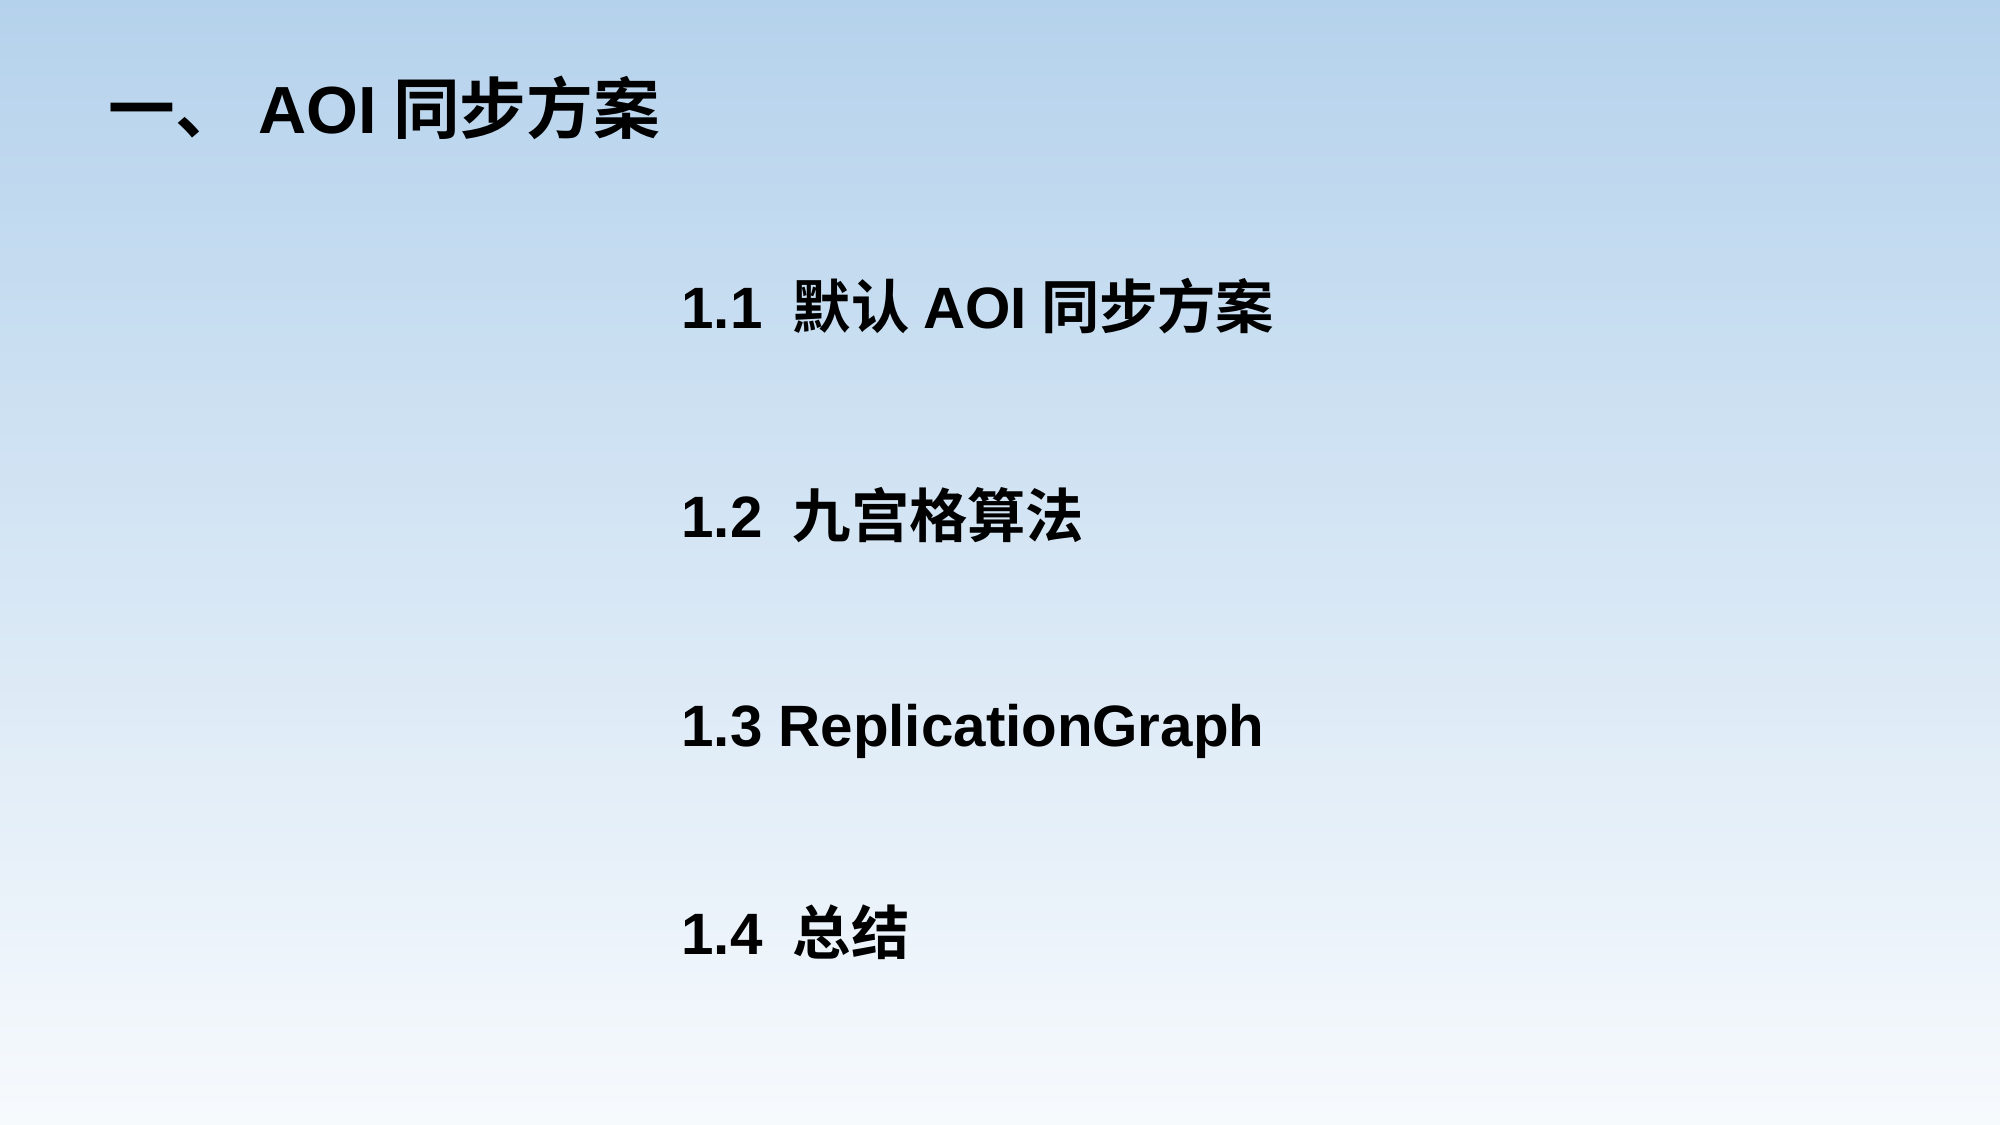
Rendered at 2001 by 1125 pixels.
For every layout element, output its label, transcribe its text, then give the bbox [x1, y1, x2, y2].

text_box 一、AOI同步方案 [94, 59, 1013, 154]
text_box 1.3 ReplicationGraph [666, 680, 1334, 766]
text_box 1.2 九宫格算法 [666, 471, 1334, 557]
text_box 1.1 默认AOI同步方案 [666, 263, 1334, 348]
text_box 1.4 总结 [666, 889, 1334, 975]
